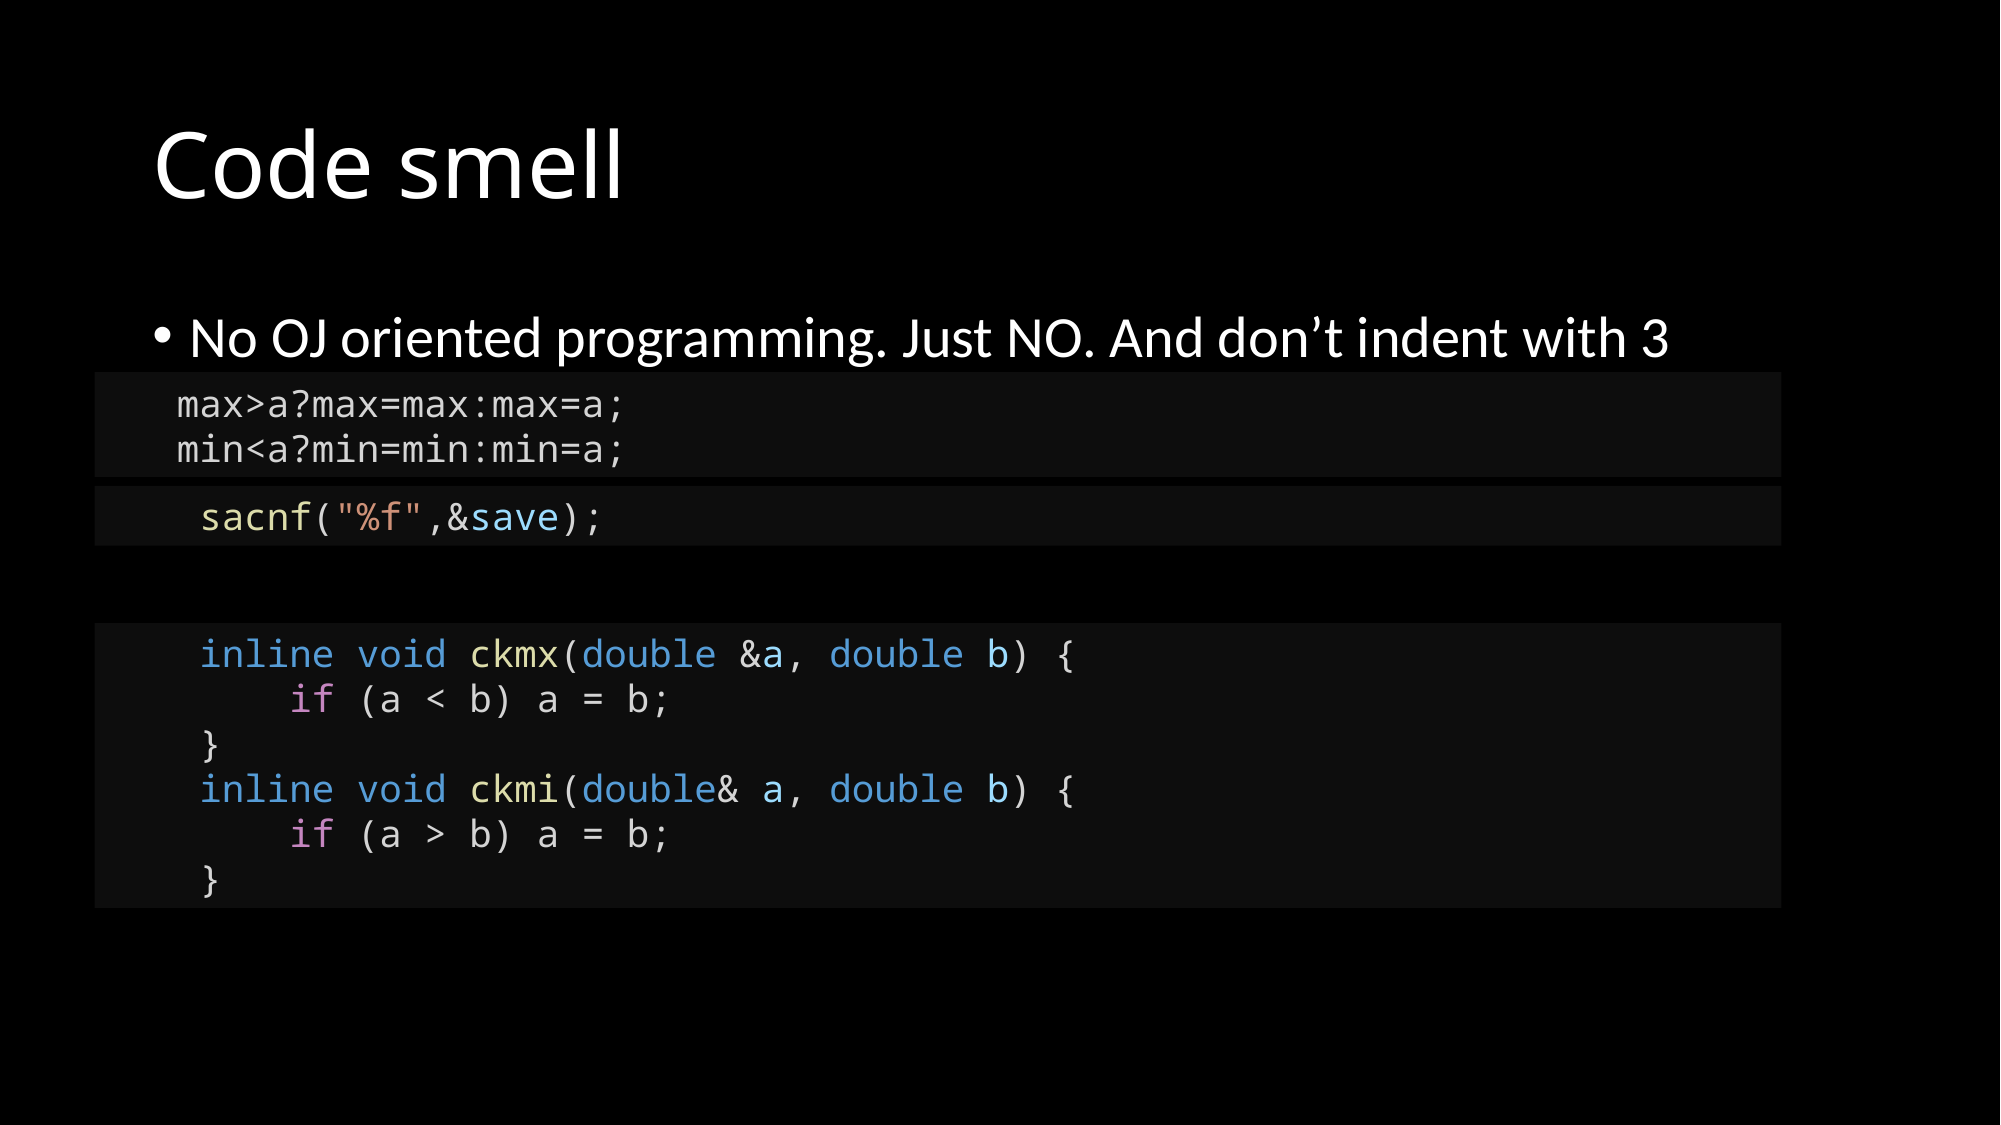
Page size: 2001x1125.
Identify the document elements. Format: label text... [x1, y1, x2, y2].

text_box inline void ckmx(double &a, double b) { if (a < b) a = b; } inline void ckmi(double& a, double b) { if (a > b) a = b; } [94, 623, 1782, 908]
title Code smell [137, 59, 1863, 278]
list No OJ oriented programming. Just NO. And don’t indent with 3 spaces. Do not use home made abbreviations. Plus, we are still using C. [137, 299, 1863, 1014]
text_box sacnf("%f",&save); [94, 485, 1782, 546]
text_box max>a?max=max:max=a; min<a?min=min:min=a; [94, 372, 1782, 477]
